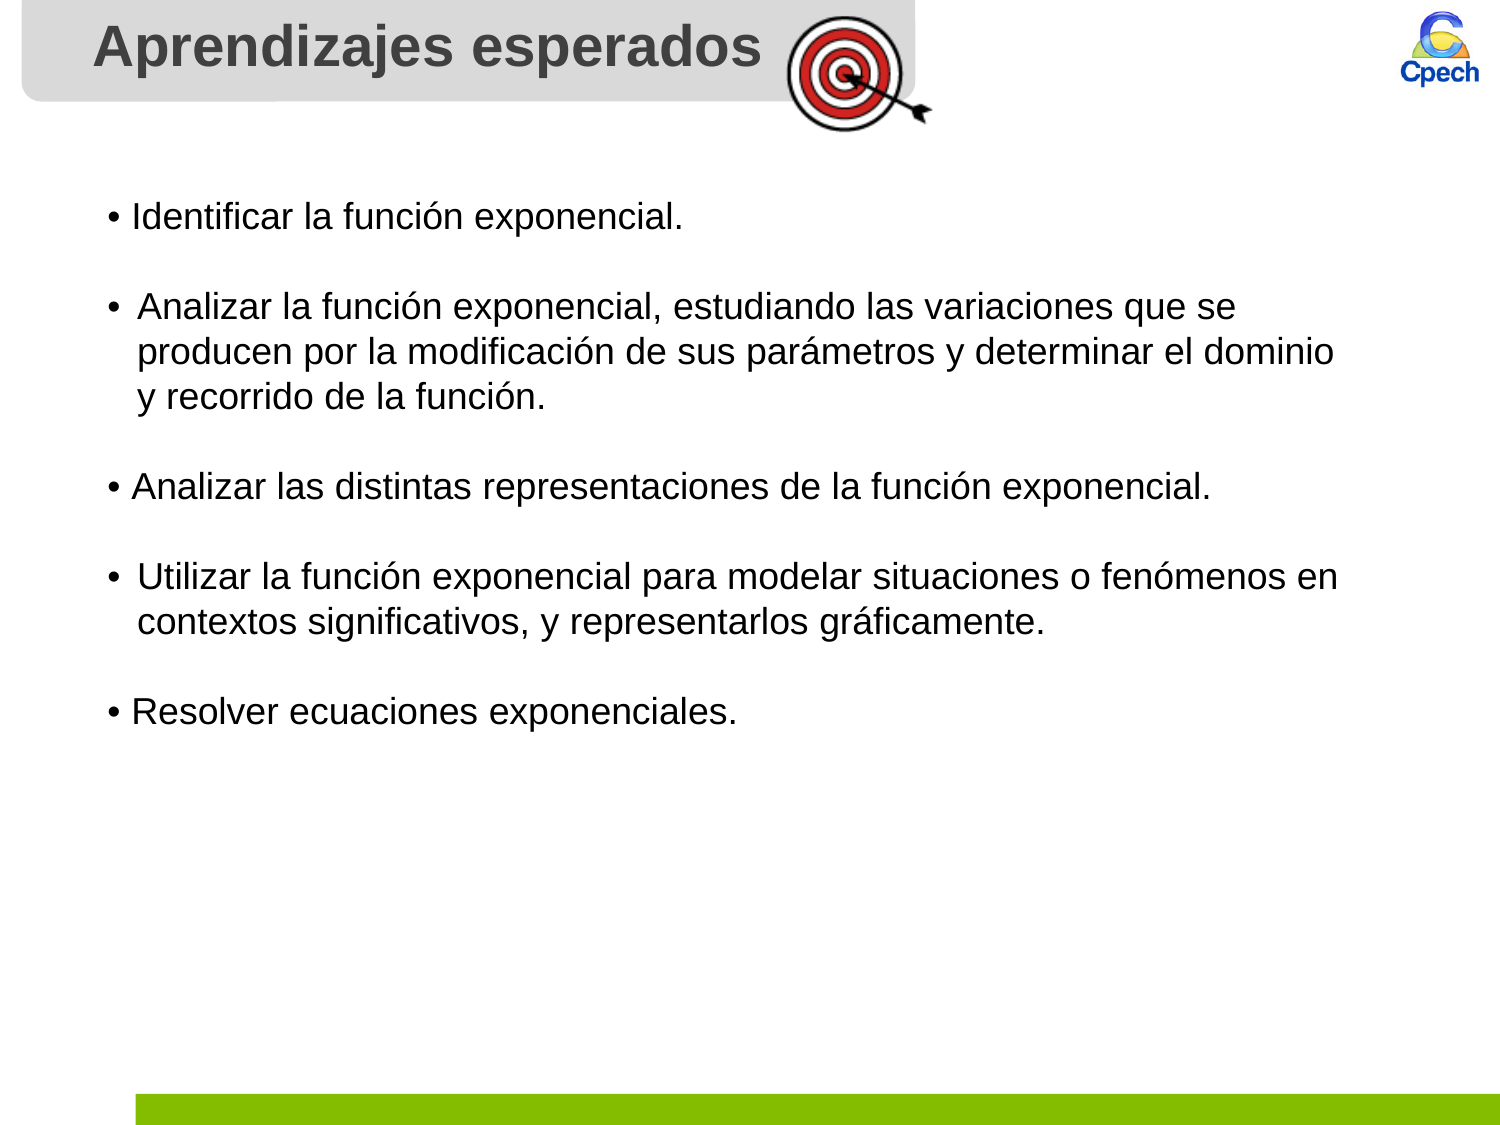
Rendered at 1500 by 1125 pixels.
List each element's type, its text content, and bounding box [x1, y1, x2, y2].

text_box • Identificar la función exponencial. • Analizar la función exponencial, estudiando las variaciones que se producen por la modificación de sus parámetros y determinar el dominio y recorrido de la función. • Analizar las distintas representaciones de la función exponencial. • Utilizar la función exponencial para modelar situaciones o fenómenos en contextos significativos, y representarlos gráficamente. • Resolver ecuaciones exponenciales. [92, 184, 1365, 740]
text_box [21, 0, 777, 102]
picture [1396, 7, 1483, 94]
picture [782, 0, 940, 162]
